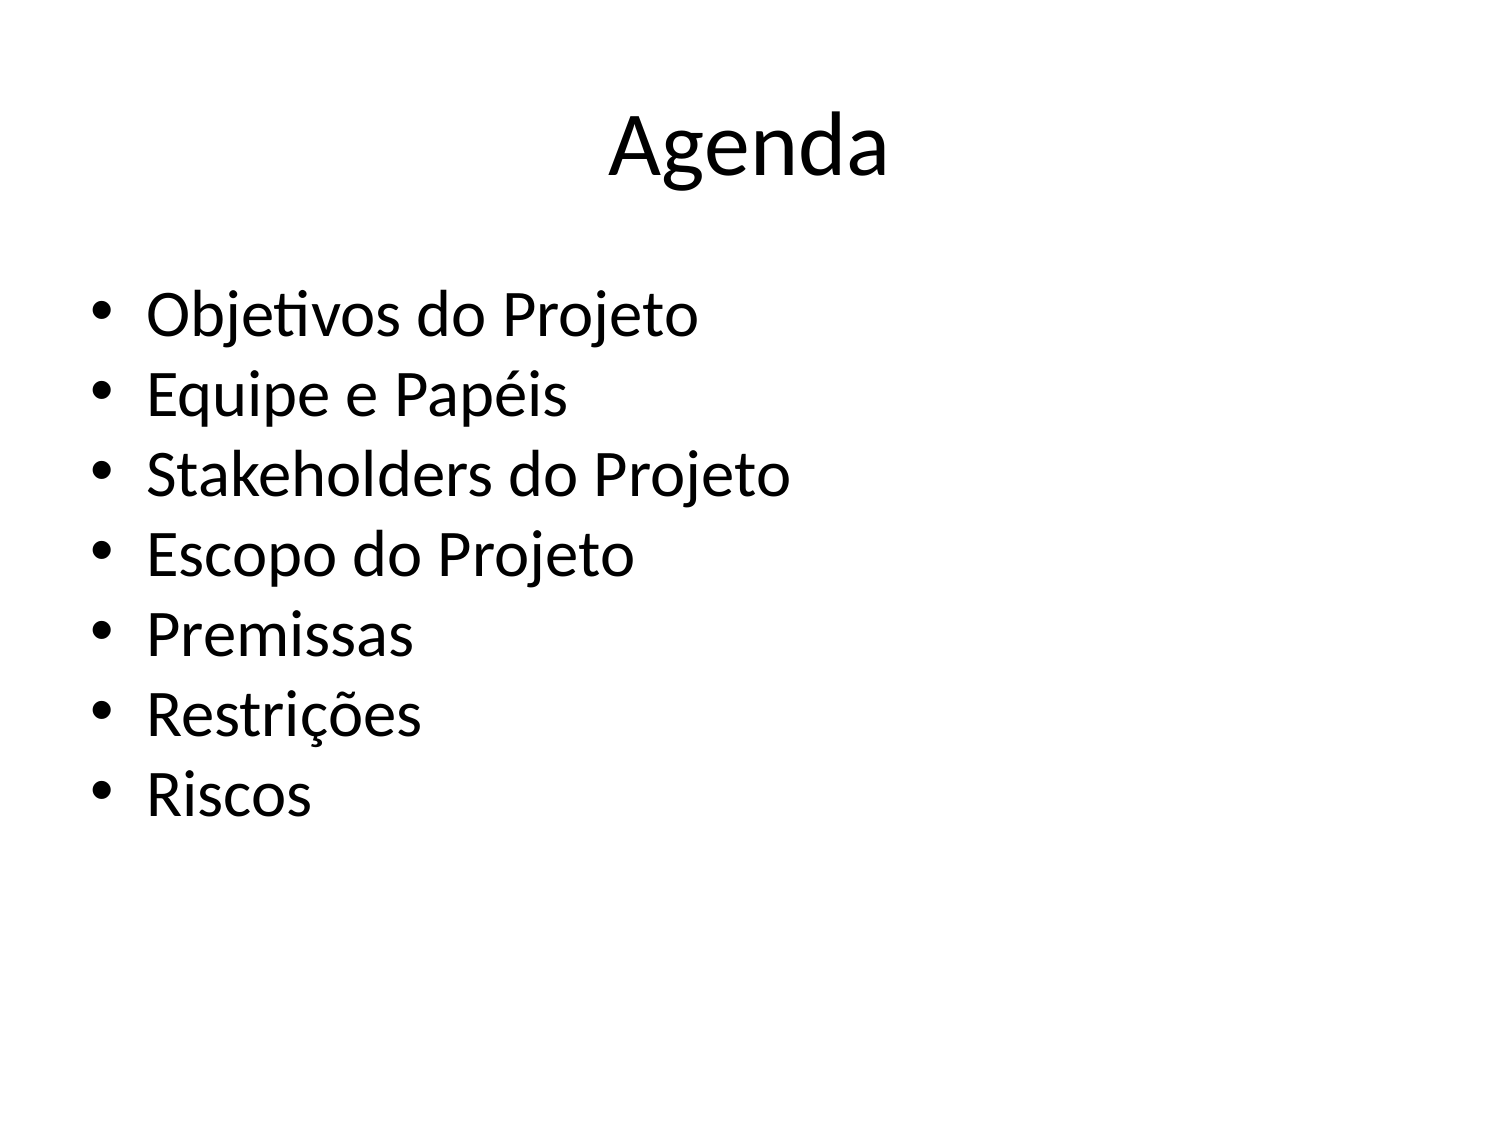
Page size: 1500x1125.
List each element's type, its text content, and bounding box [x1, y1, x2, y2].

text_box Agenda [74, 45, 1425, 233]
text_box Objetivos do Projeto Equipe e Papéis Stakeholders do Projeto Escopo do Projeto Premissas Restrições Riscos [74, 262, 1425, 1005]
